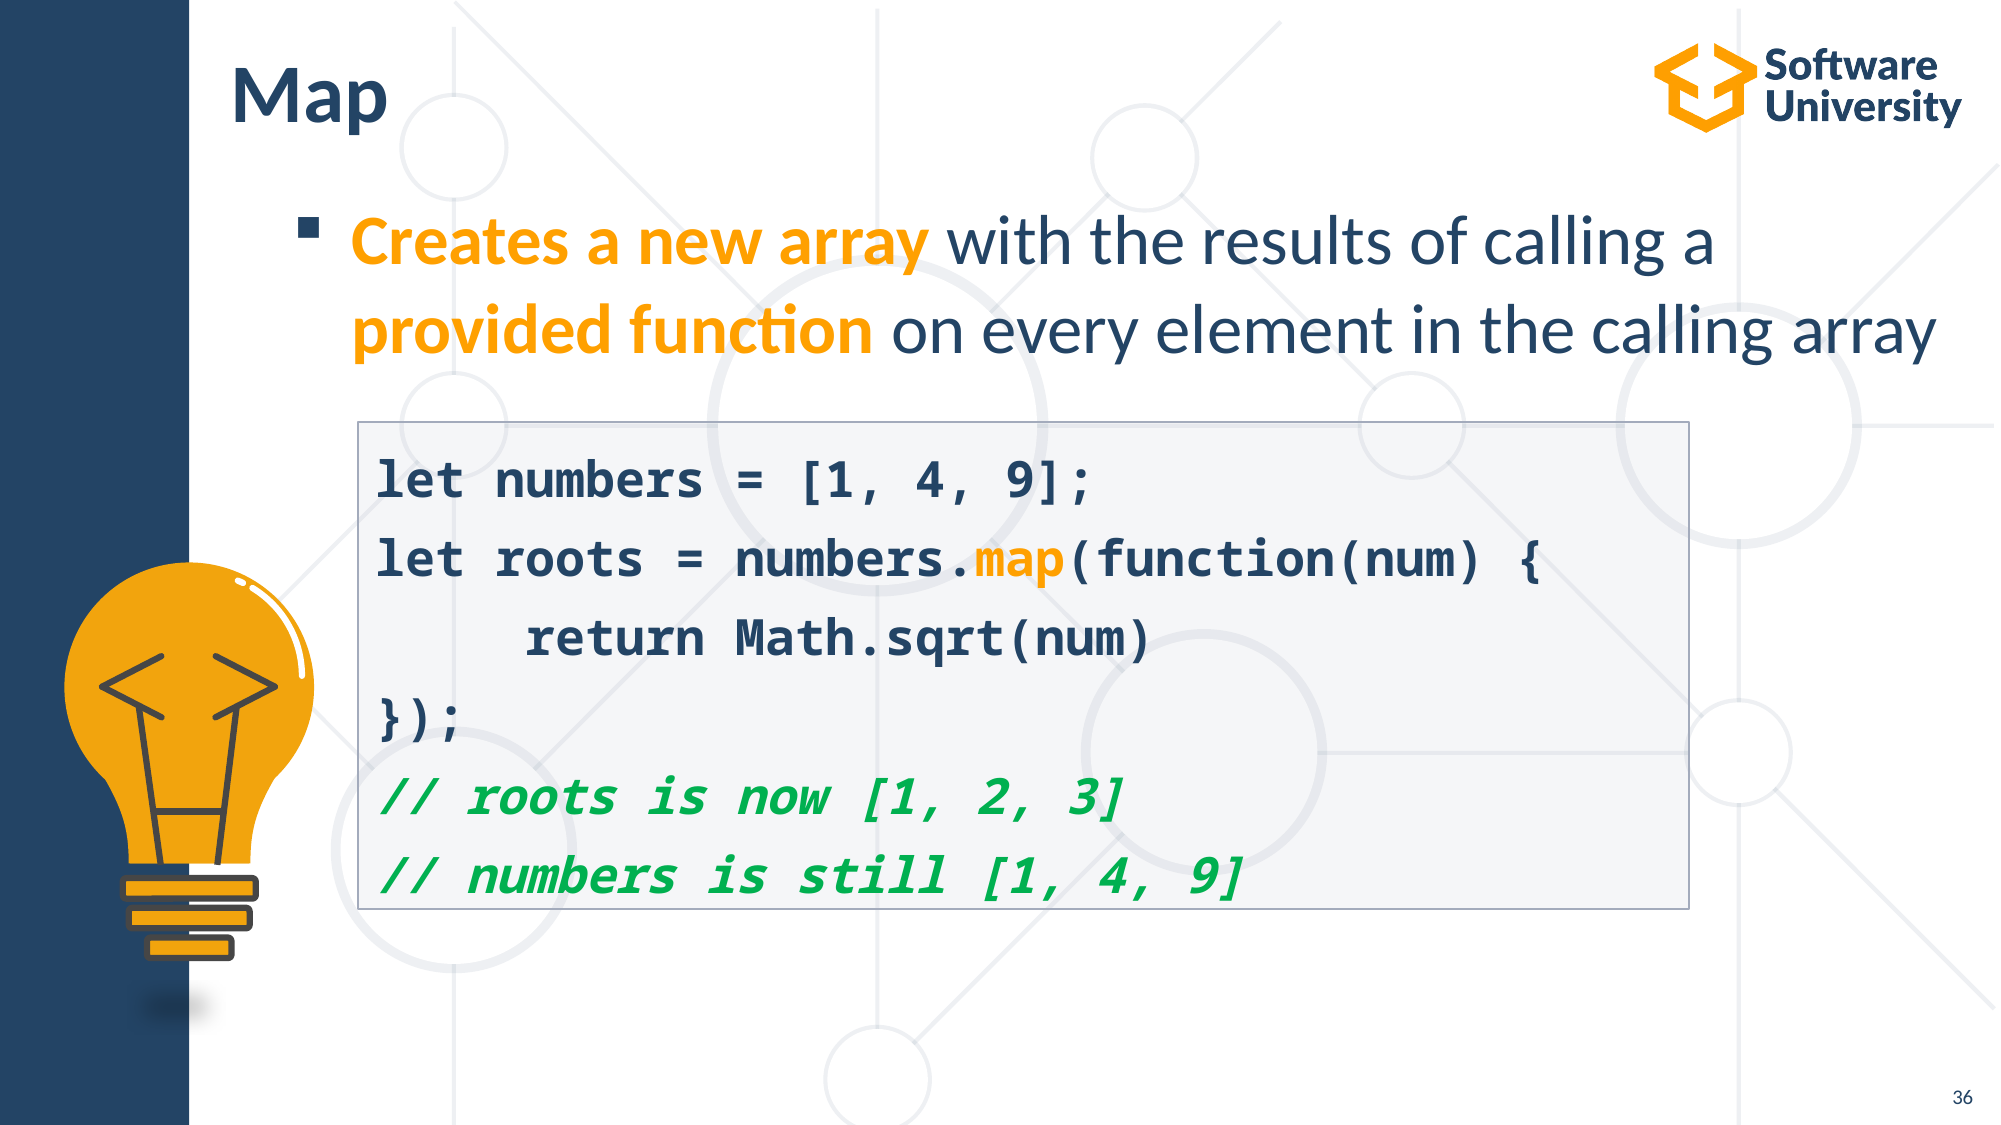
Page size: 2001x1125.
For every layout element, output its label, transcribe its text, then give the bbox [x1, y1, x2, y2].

list Creates a new array with the results of calling a provided function on every element in the calling array [274, 183, 1968, 1094]
text_box let numbers = [1, 4, 9]; let roots = numbers.map(function(num) { return Math.sqrt(num) }); // roots is now [1, 2, 3] // numbers is still [1, 4, 9] [357, 422, 1690, 910]
title Map [212, 16, 1628, 162]
picture [1641, 31, 1973, 145]
slide_number 36 [1927, 1067, 1989, 1117]
